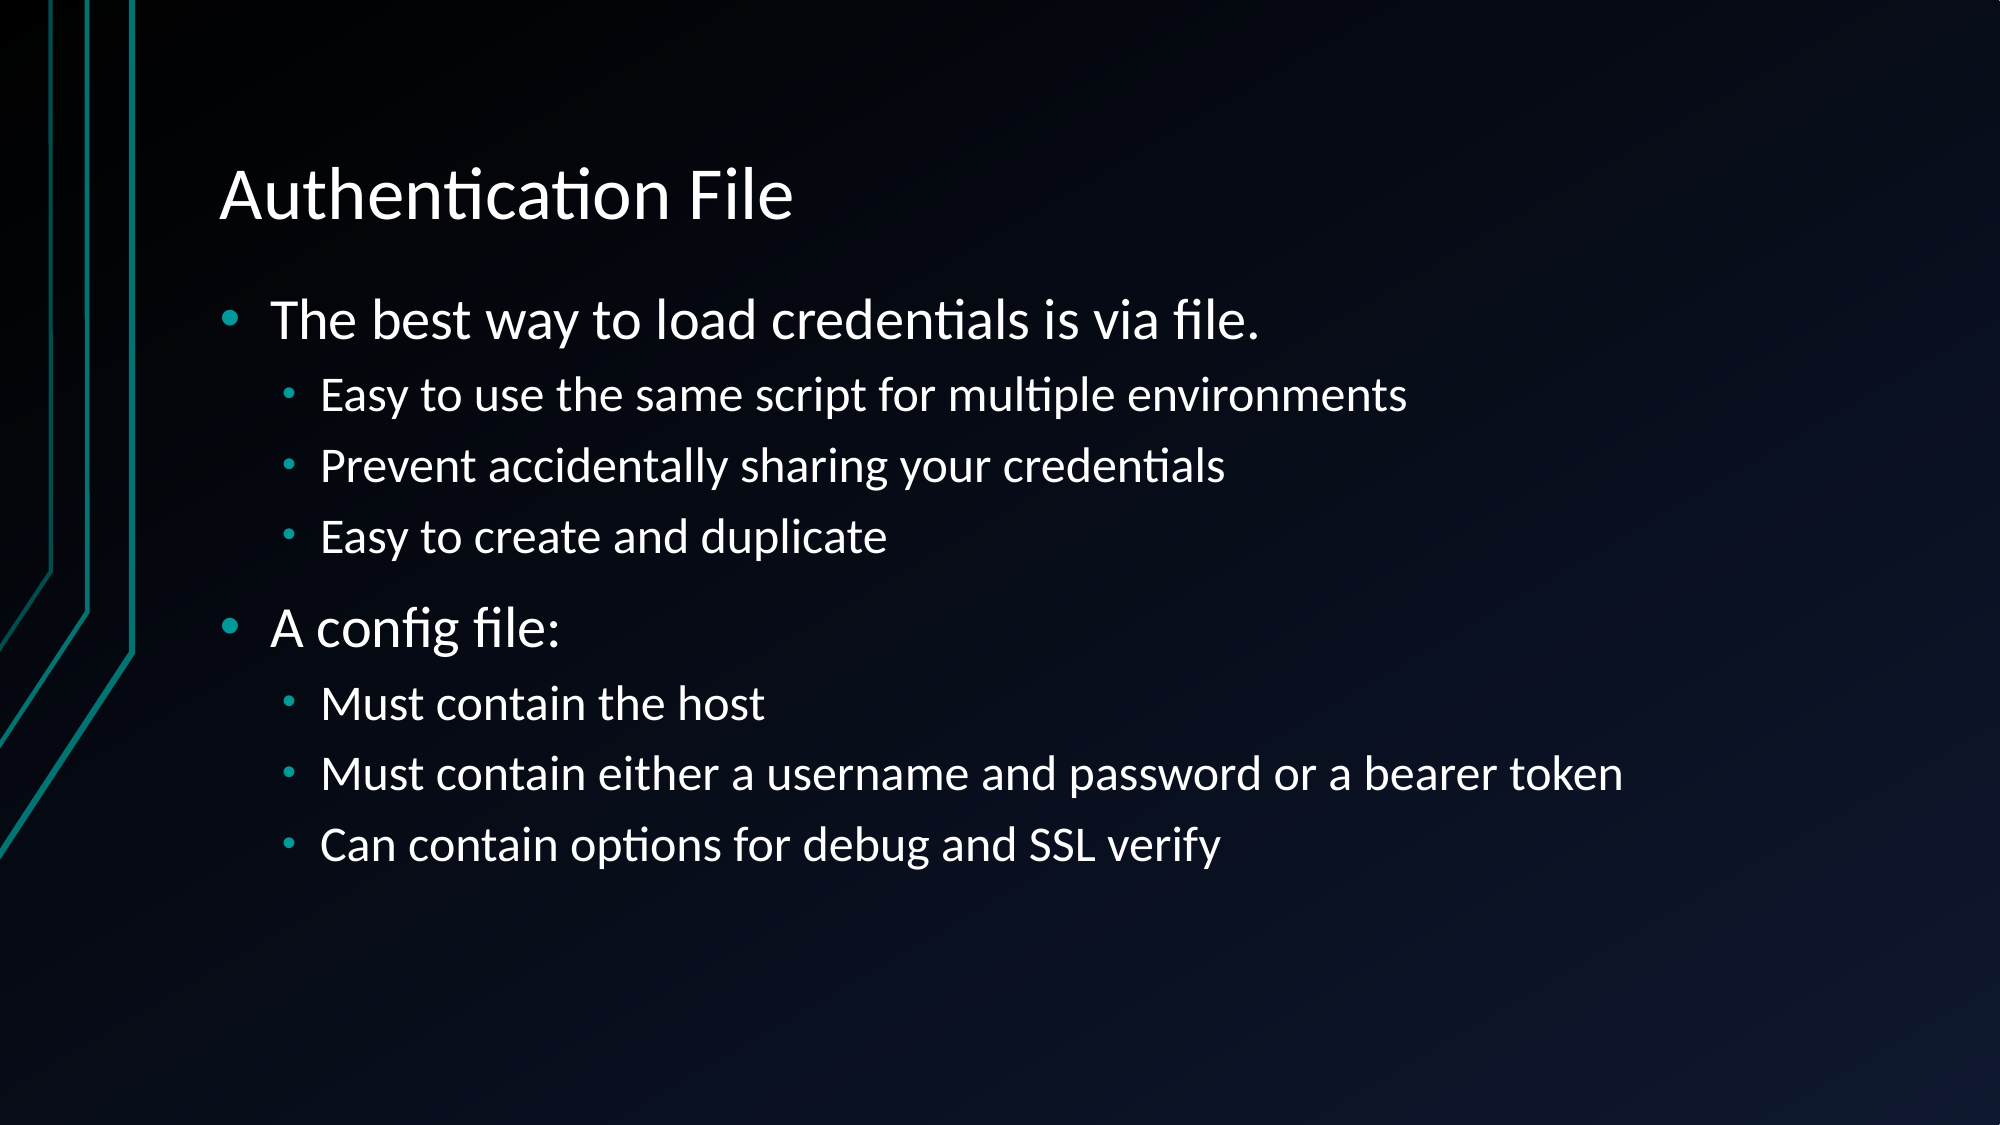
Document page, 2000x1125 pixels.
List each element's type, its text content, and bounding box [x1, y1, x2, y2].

title Authentication File [199, 45, 1900, 246]
list The best way to load credentials is via file. Easy to use the same script for multiple environments Prevent accidentally sharing your credentials Easy to create and duplicate A config file: Must contain the host Must contain either a username and password or a bearer token Can contain options for debug and SSL verify [199, 279, 1900, 1012]
